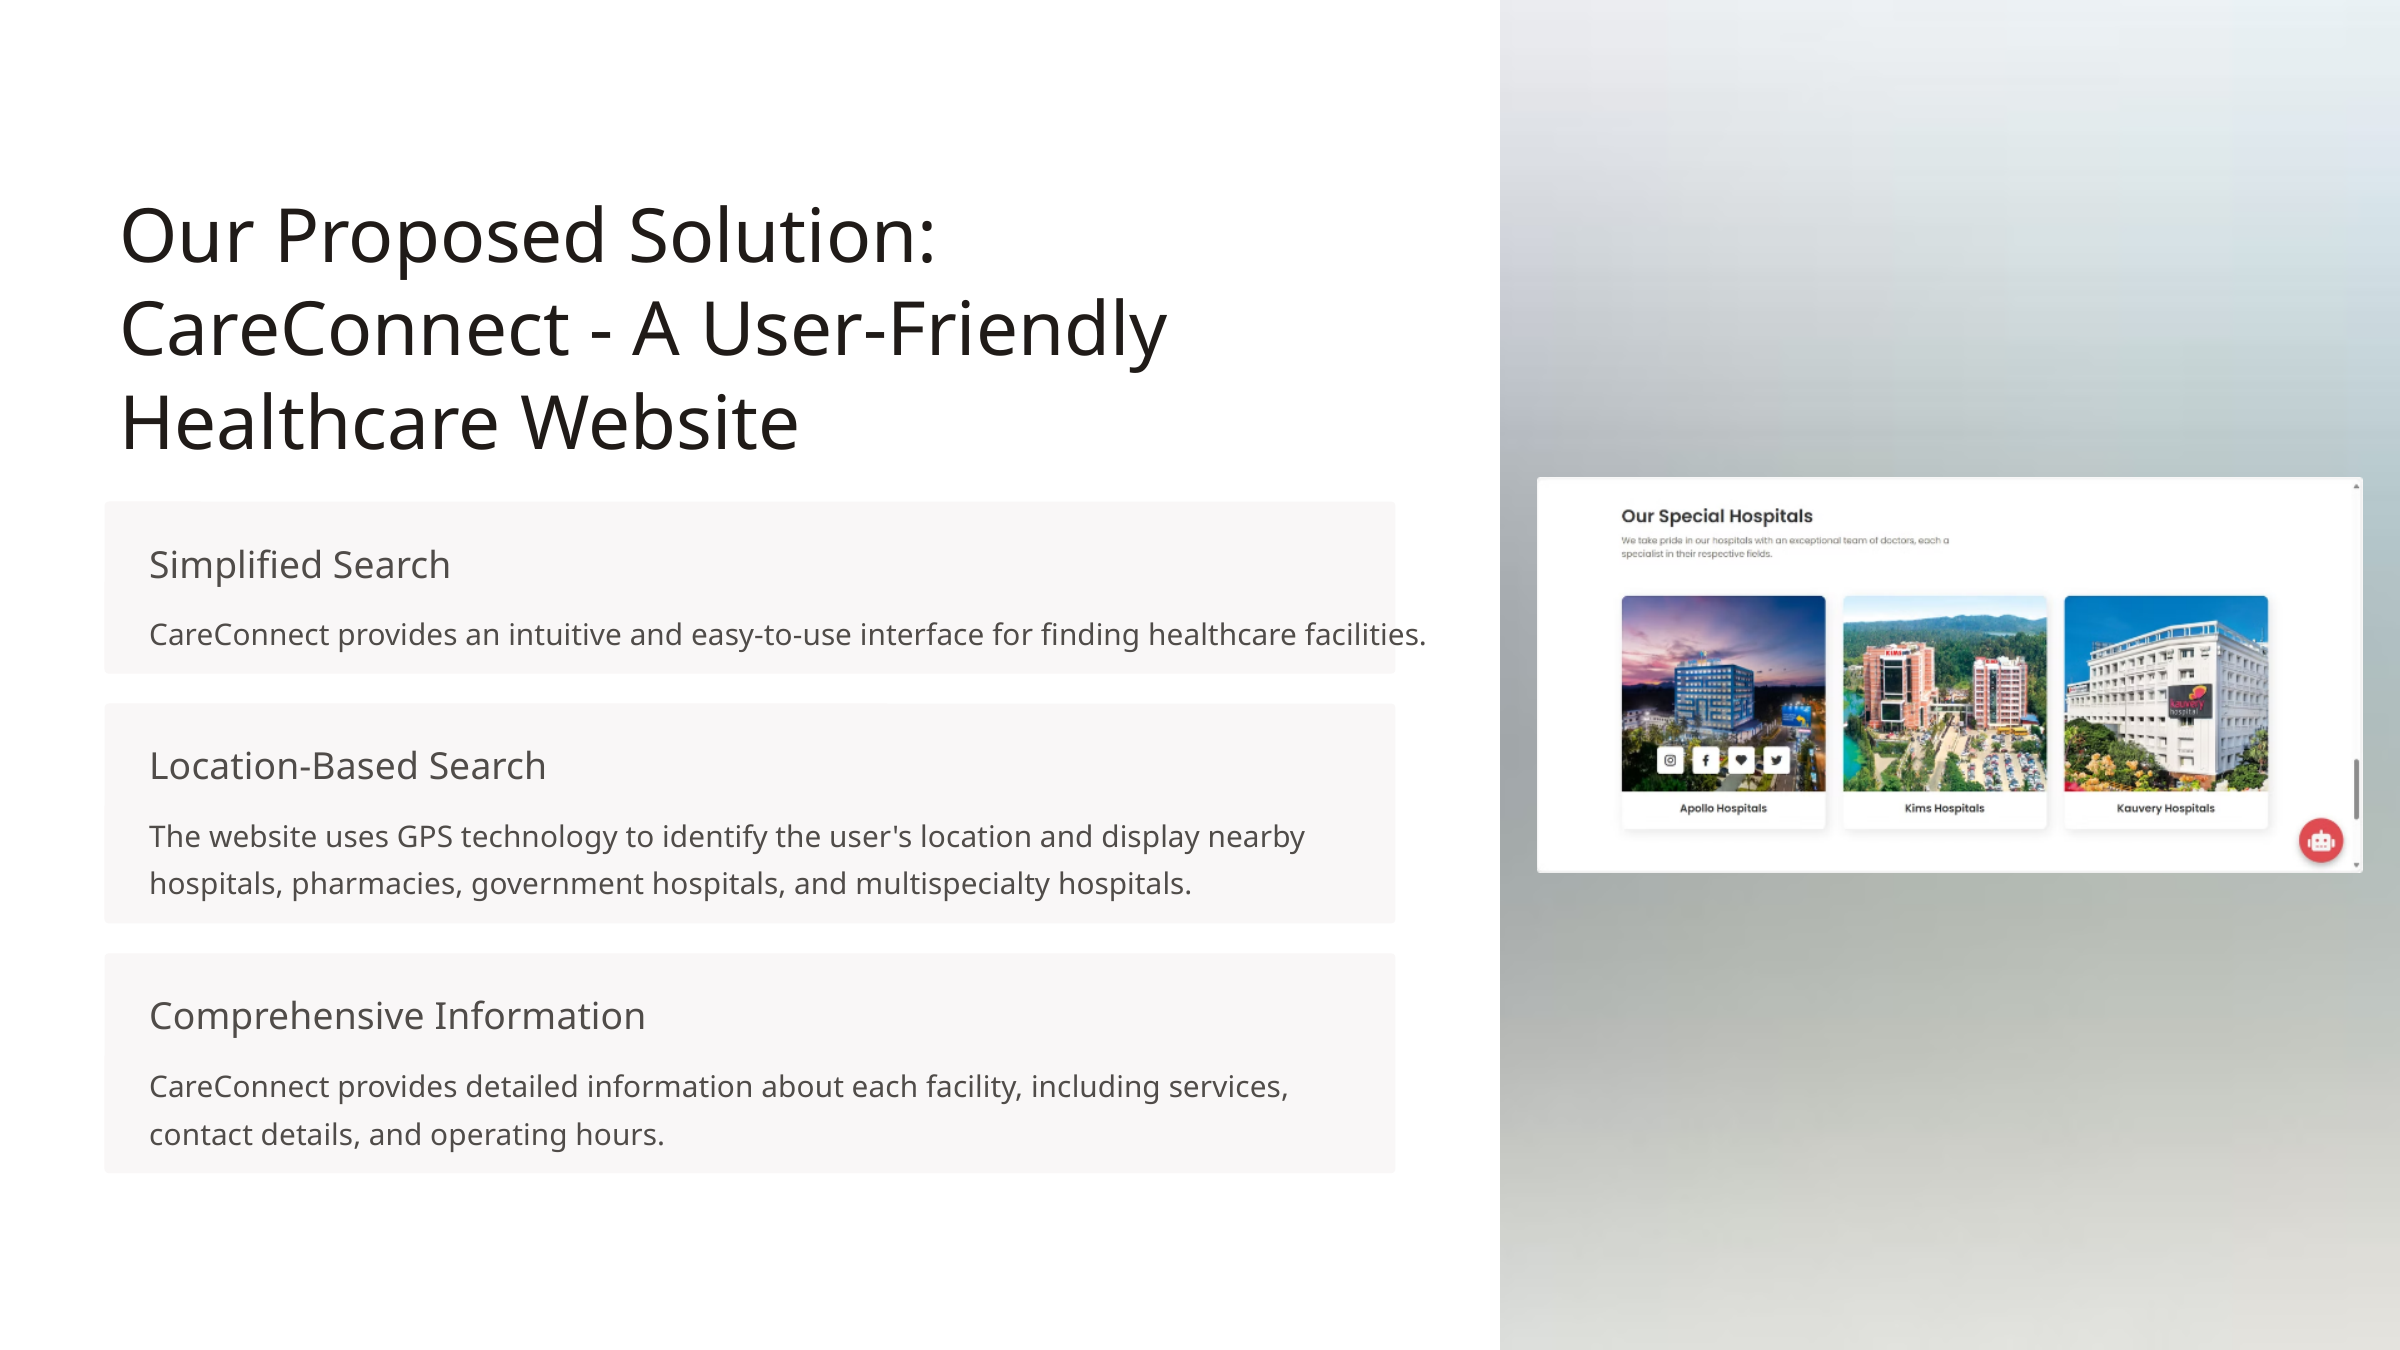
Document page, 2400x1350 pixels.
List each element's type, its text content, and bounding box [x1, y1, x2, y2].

picture [1499, 0, 2400, 1350]
text_box Location-Based Search [134, 733, 552, 780]
text_box CareConnect provides an intuitive and easy-to-use interface for finding healthcare facilities. [134, 595, 1366, 644]
text_box [104, 953, 1396, 1174]
text_box Simplified Search [134, 531, 508, 578]
text_box Comprehensive Information [134, 983, 650, 1030]
text_box [104, 703, 1396, 924]
text_box CareConnect provides detailed information about each facility, including services, contact details, and operating hours. [134, 1047, 1366, 1144]
text_box Our Proposed Solution: CareConnect - A User-Friendly Healthcare Website [104, 176, 1396, 457]
text_box [104, 501, 1396, 674]
text_box [0, 0, 1499, 1350]
text_box The website uses GPS technology to identify the user's location and display nearby hospitals, pharmacies, government hospitals, and multispecialty hospitals. [134, 798, 1366, 894]
